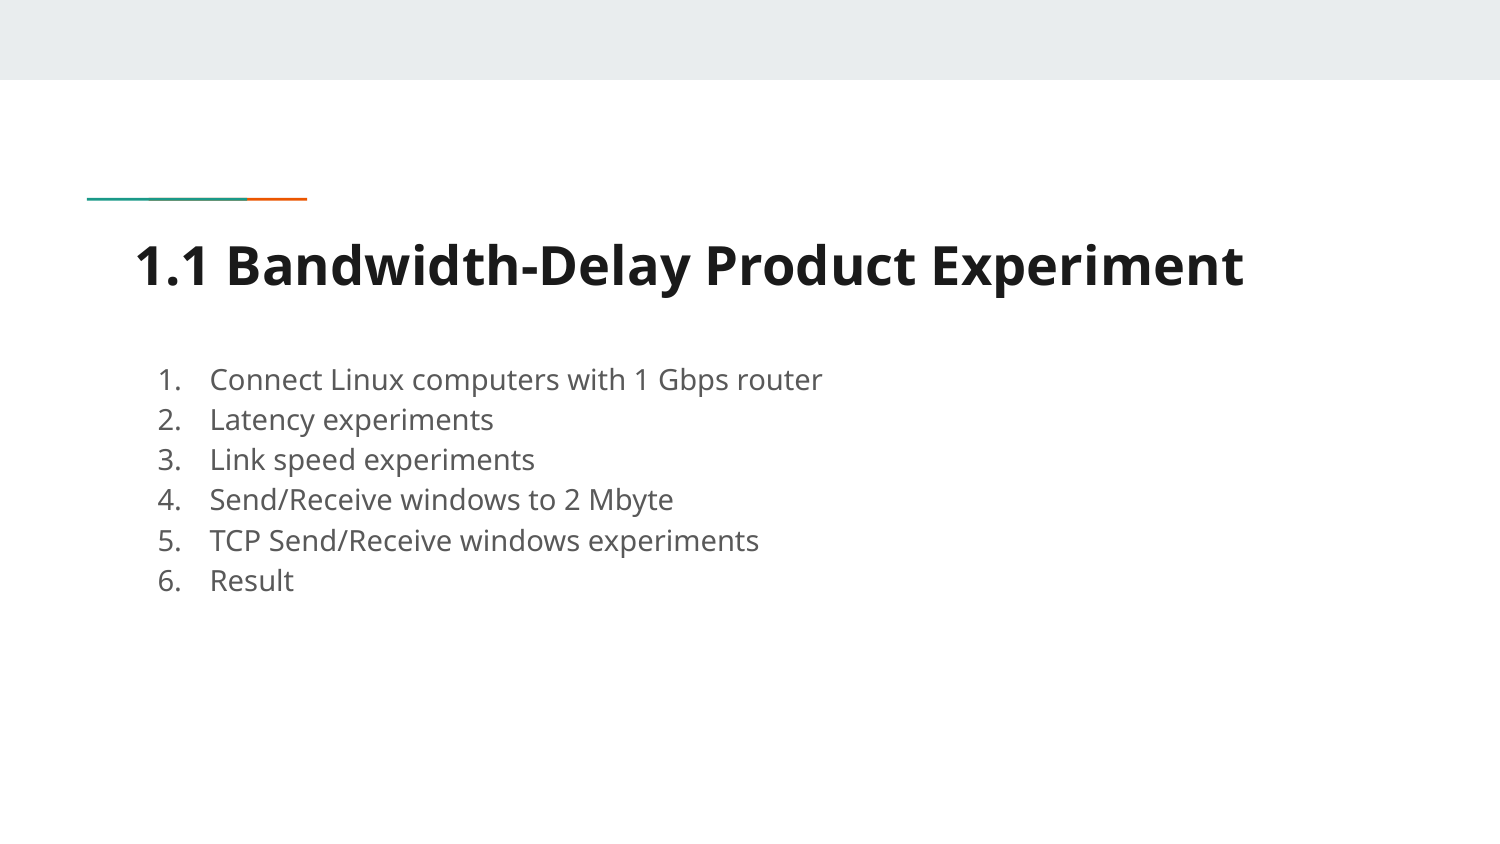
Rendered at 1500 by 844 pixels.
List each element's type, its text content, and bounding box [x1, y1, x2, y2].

list Connect Linux computers with 1 Gbps router Latency experiments Link speed experiments Send/Receive windows to 2 Mbyte TCP Send/Receive windows experiments Result [119, 341, 1381, 712]
title 1.1 Bandwidth-Delay Product Experiment [119, 216, 1381, 305]
